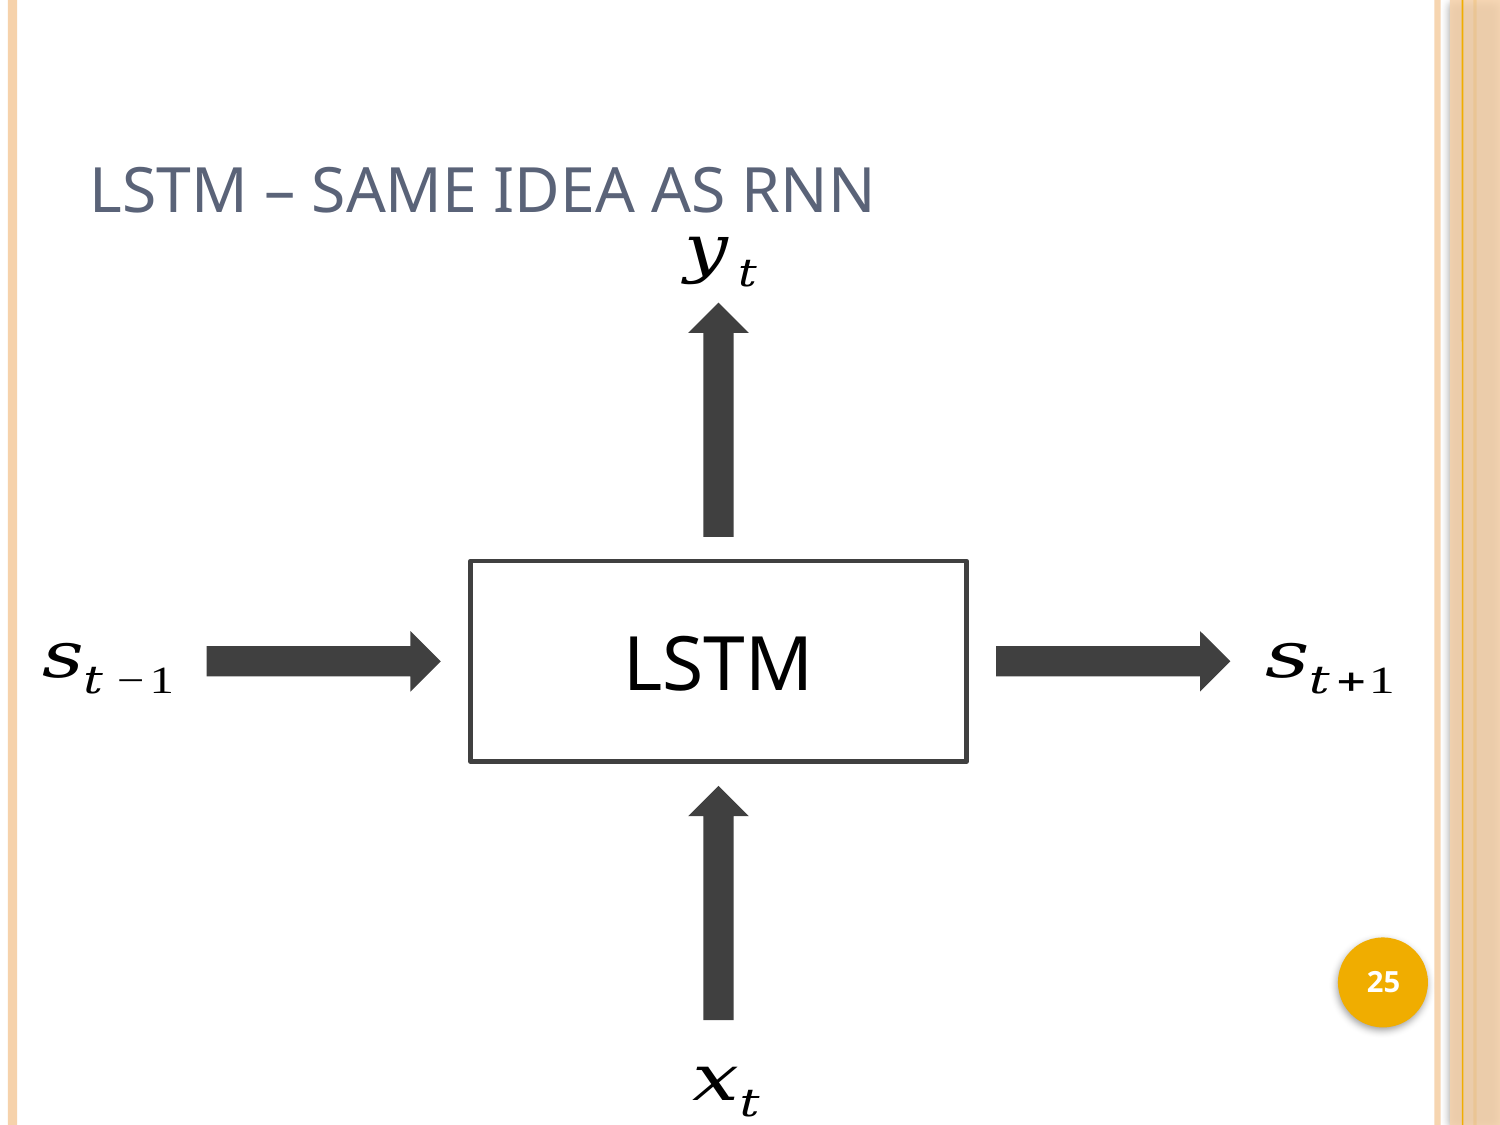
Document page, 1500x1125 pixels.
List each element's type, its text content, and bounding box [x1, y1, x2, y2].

text_box [204, 629, 443, 694]
text_box [468, 559, 969, 764]
text_box [686, 300, 751, 539]
text_box [994, 629, 1233, 694]
text_box [686, 783, 751, 1023]
text_box LSTM [608, 608, 829, 713]
slide_number 25 [1333, 940, 1434, 1027]
title LSTM – same idea as RNN [75, 45, 1300, 233]
